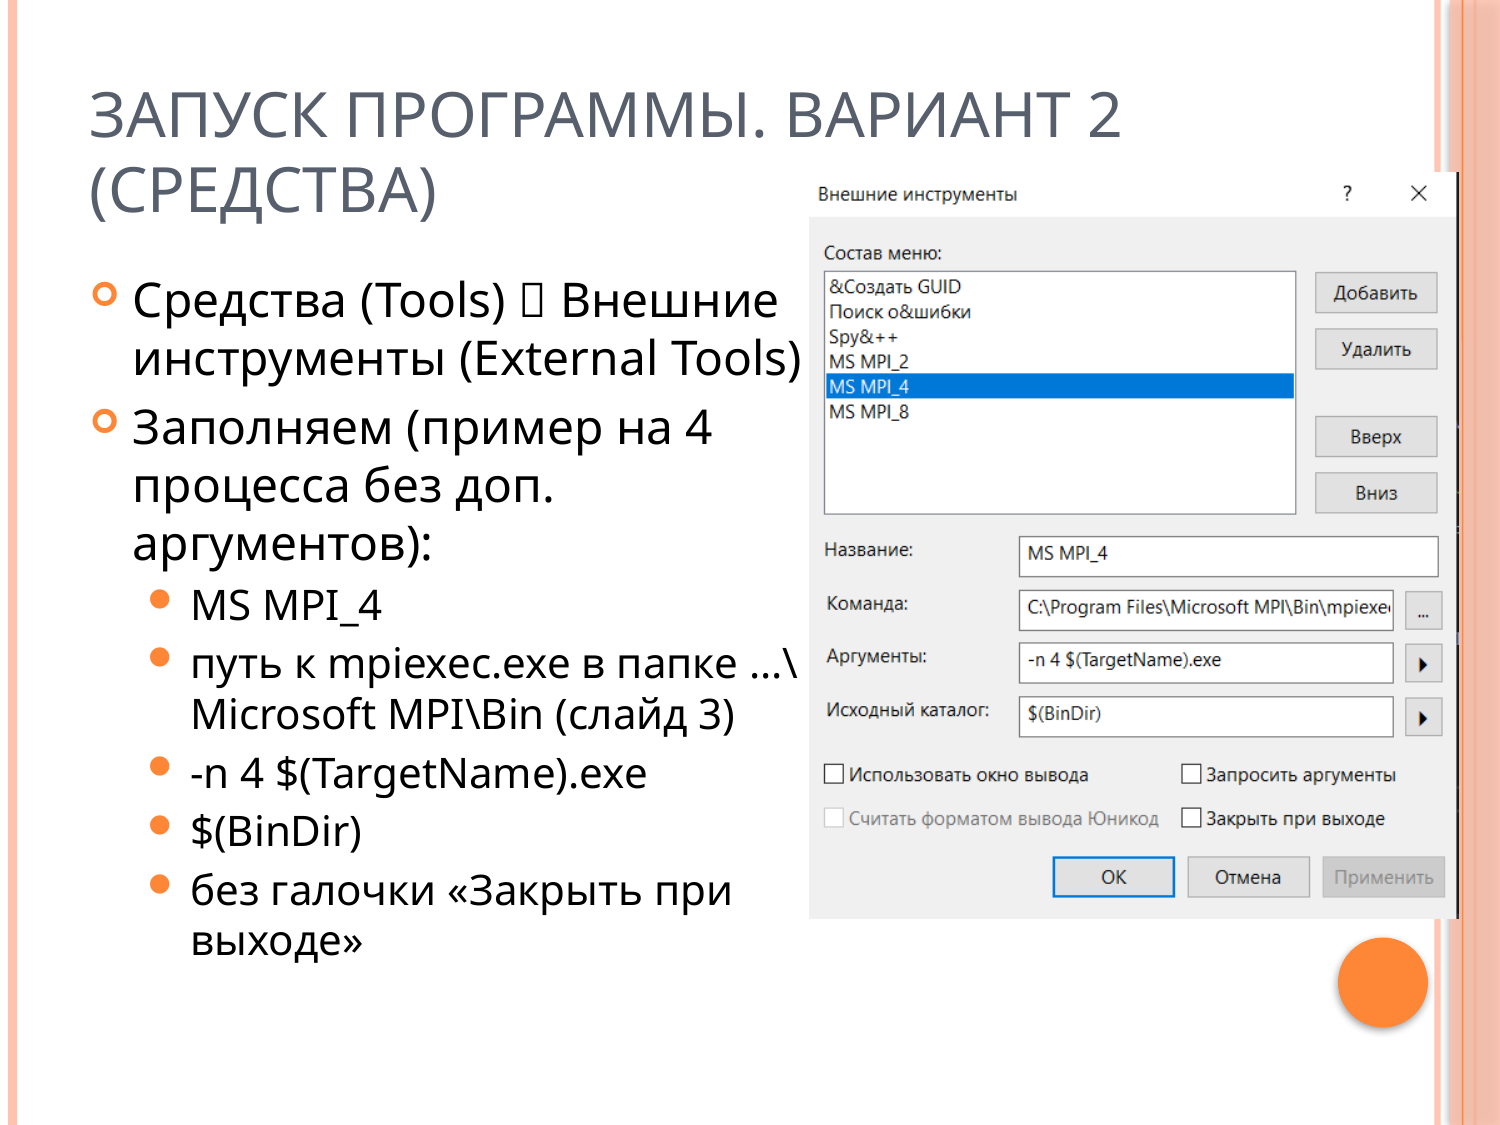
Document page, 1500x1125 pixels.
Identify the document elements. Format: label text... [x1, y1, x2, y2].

list Средства (Tools)  Внешние инструменты (External Tools) Заполняем (пример на 4 процесса без доп. аргументов): MS MPI_4 путь к mpiexec.exe в папке …\Microsoft MPI\Bin (слайд 3) -n 4 $(TargetName).exe $(BinDir) без галочки «Закрыть при выходе» [75, 262, 821, 1062]
title Запуск программы. Вариант 2 (Средства) [75, 45, 1300, 233]
picture [808, 172, 1459, 919]
